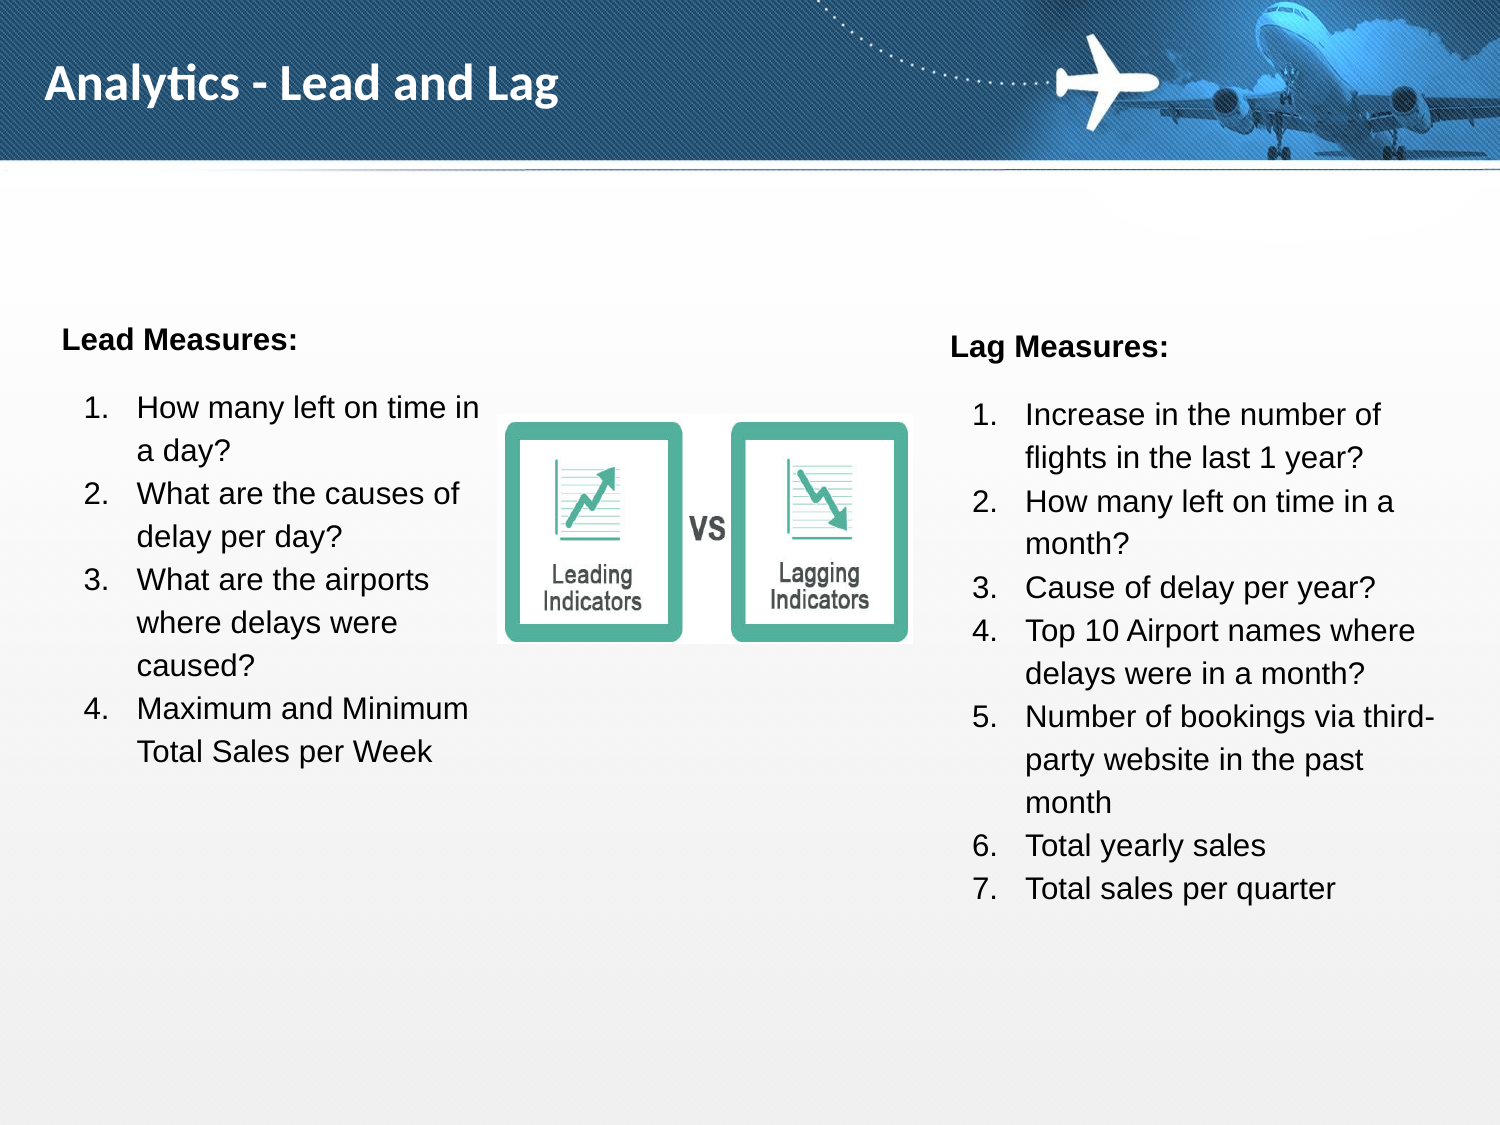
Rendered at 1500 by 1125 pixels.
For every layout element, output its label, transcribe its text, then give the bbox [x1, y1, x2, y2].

text_box Lag Measures: Increase in the number of flights in the last 1 year? How many left on time in a month? Cause of delay per year? Top 10 Airport names where delays were in a month? Number of bookings via third-party website in the past month Total yearly sales Total sales per quarter [935, 306, 1465, 981]
title Analytics - Lead and Lag [29, 14, 1287, 145]
picture [0, 0, 1500, 1125]
list Lead Measures: How many left on time in a day? What are the causes of delay per day? What are the airports where delays were caused? Maximum and Minimum Total Sales per Week [46, 306, 498, 854]
